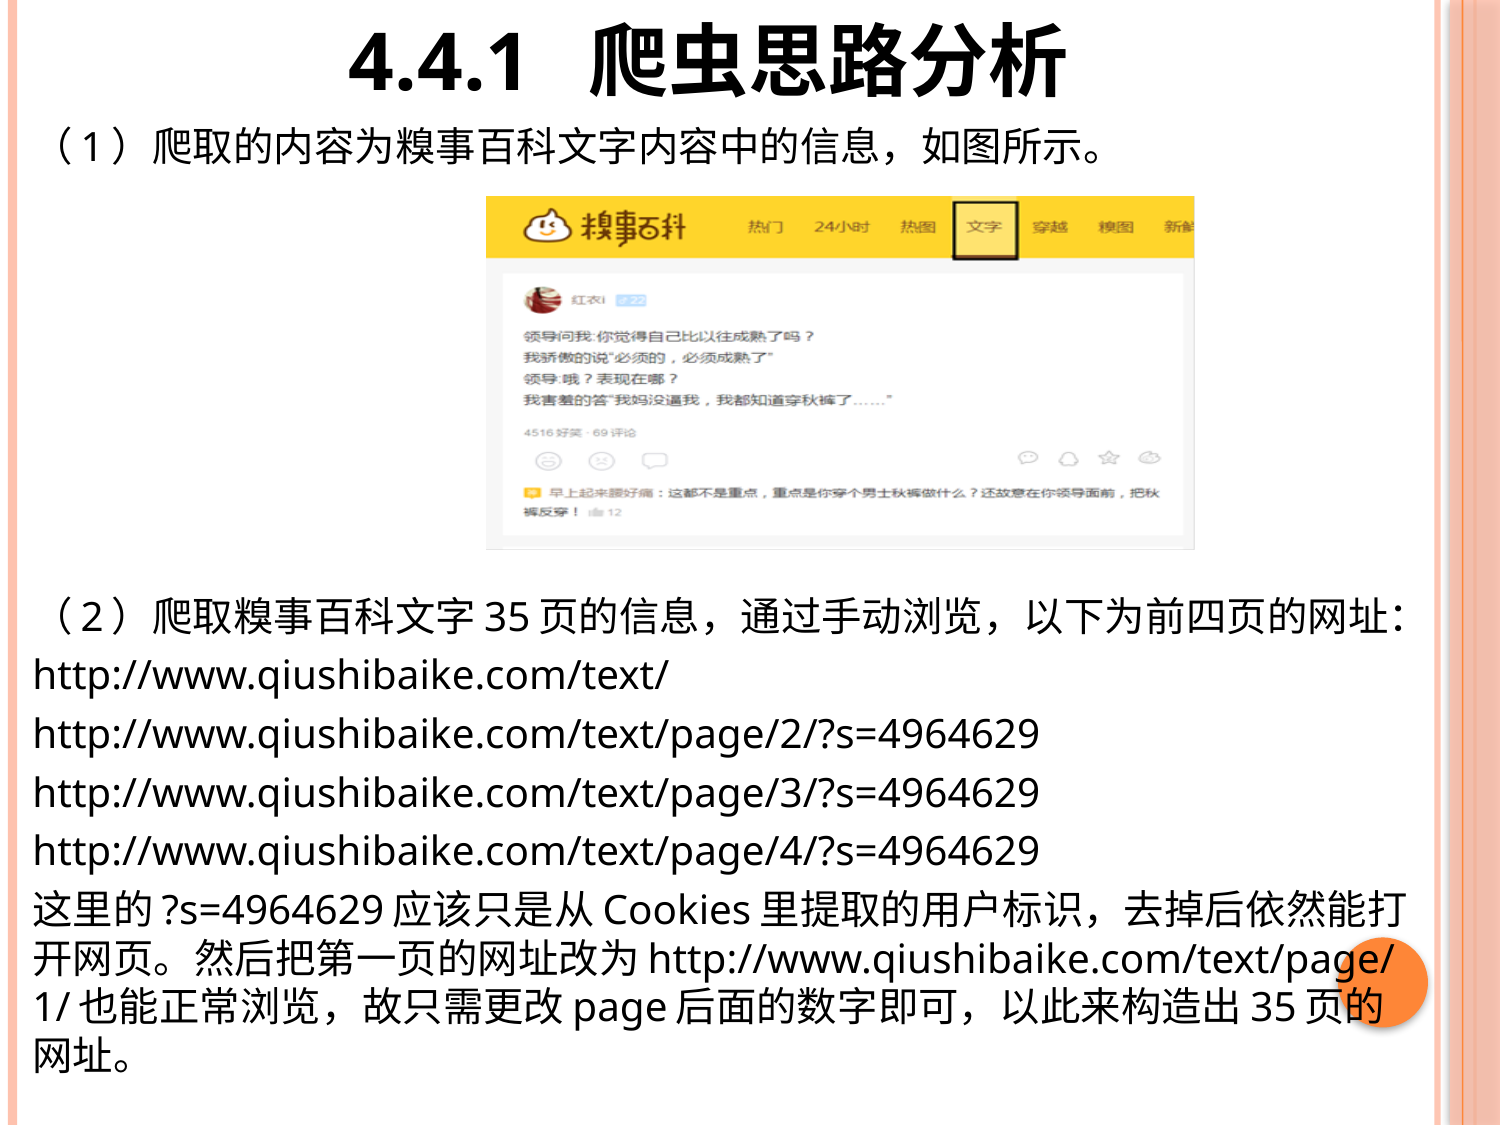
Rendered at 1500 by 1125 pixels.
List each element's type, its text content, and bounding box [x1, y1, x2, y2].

title 4.4.1 爬虫思路分析 [64, 2, 1353, 113]
picture [485, 195, 1196, 552]
list （1）爬取的内容为糗事百科文字内容中的信息，如图所示。 （2）爬取糗事百科文字35页的信息，通过手动浏览，以下为前四页的网址： http://www.qiushibaike.com/text/ http://www.qiushibaike.com/text/page/2/?s=4964629 http://www.qiushibaike.com/text/page/3/?s=4964629 http://www.qiushibaike.com/text/page/4/?s=4964629 这里的?s=4964629应该只是从Cookies里提取的用户标识，去掉后依然能打开网页。然后把第一页的网址改为http://www.qiushibaike.com/text/page/1/也能正常浏览，故只需更改page后面的数字即可，以此来构造出35页的网址。 [17, 113, 1436, 1094]
